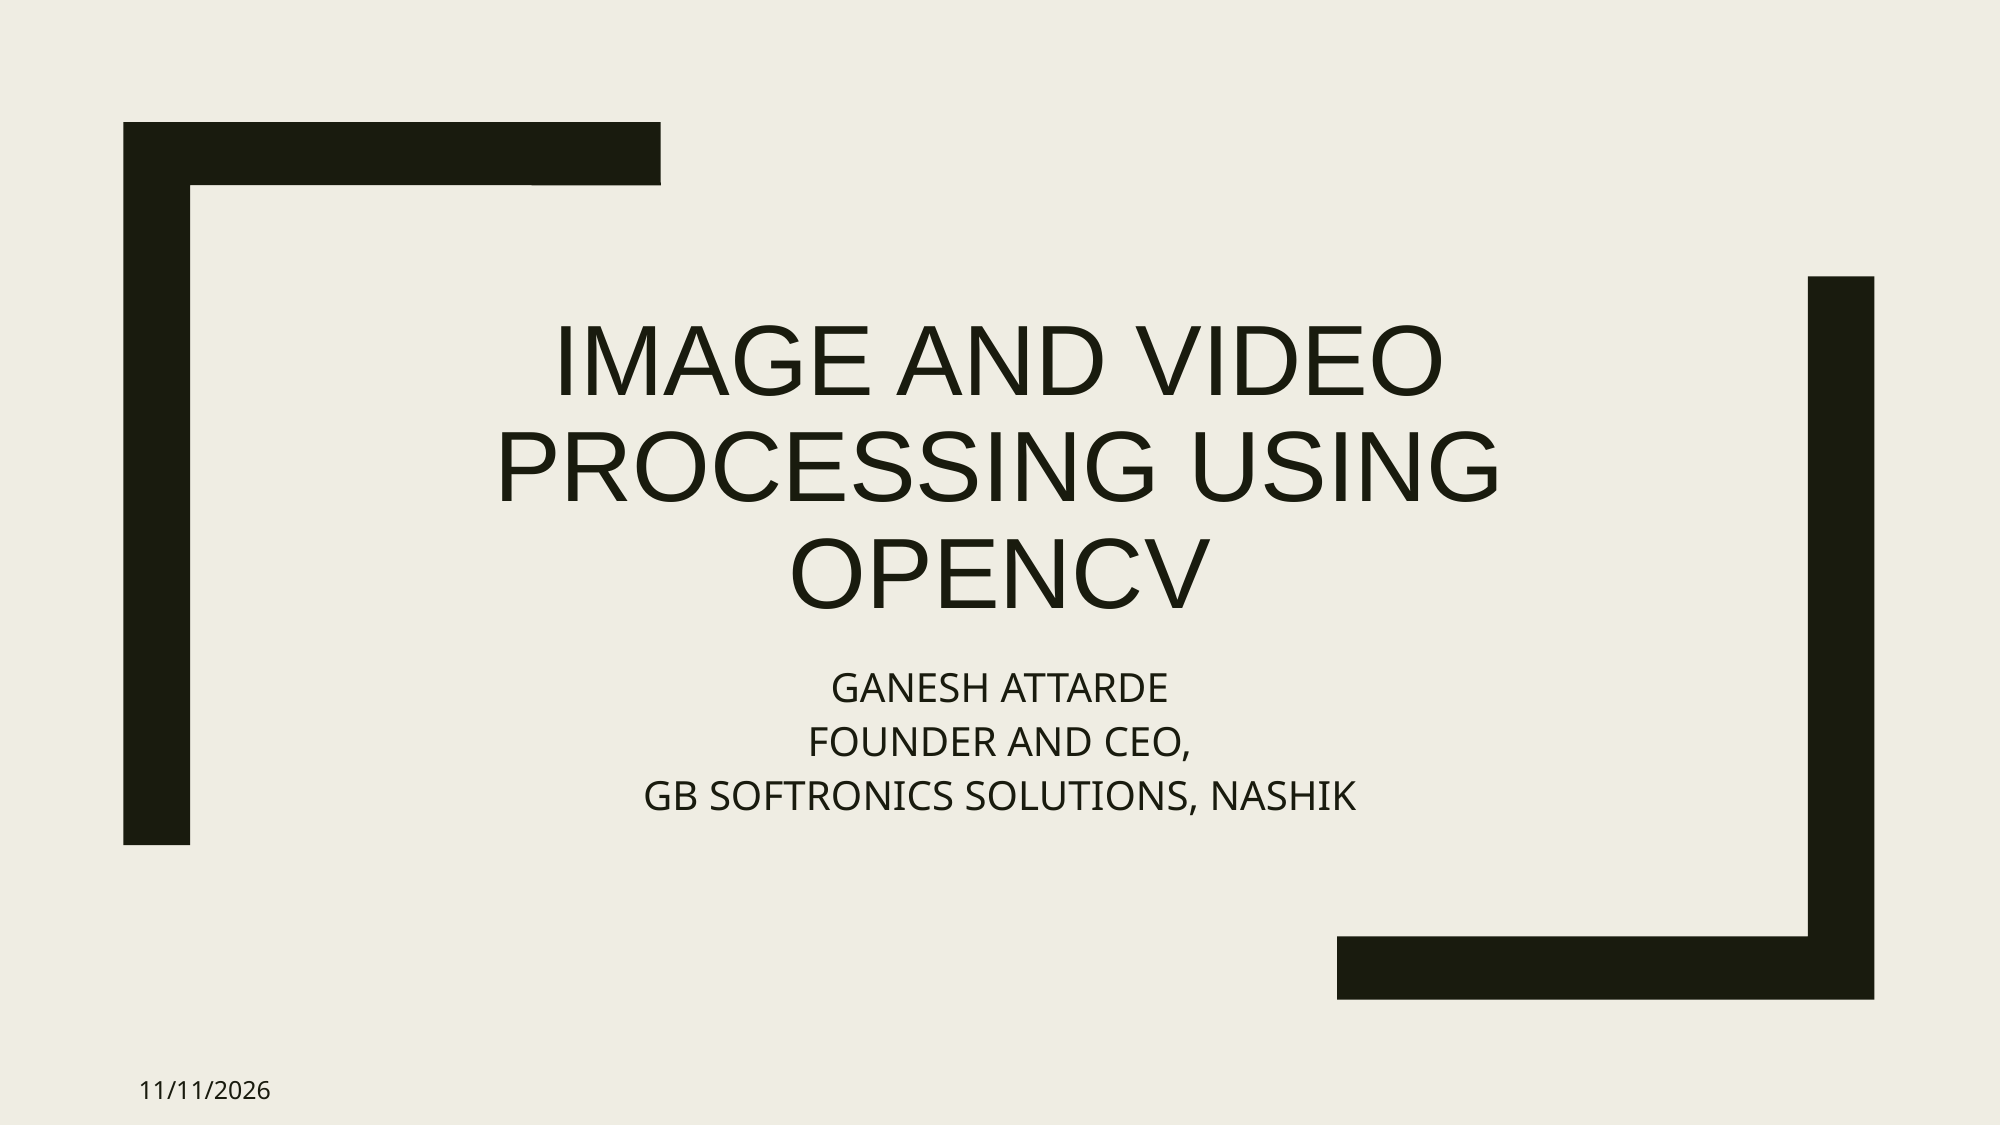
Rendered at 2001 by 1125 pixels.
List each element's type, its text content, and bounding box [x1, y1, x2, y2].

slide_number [123, 1058, 388, 1125]
subtitle GANESH ATTARDE FOUNDER AND CEO, GB SOFTRONICS SOLUTIONS, NASHIK [439, 649, 1561, 828]
title IMAGE AND VIDEO PROCESSING USING OPENCV [314, 293, 1686, 638]
